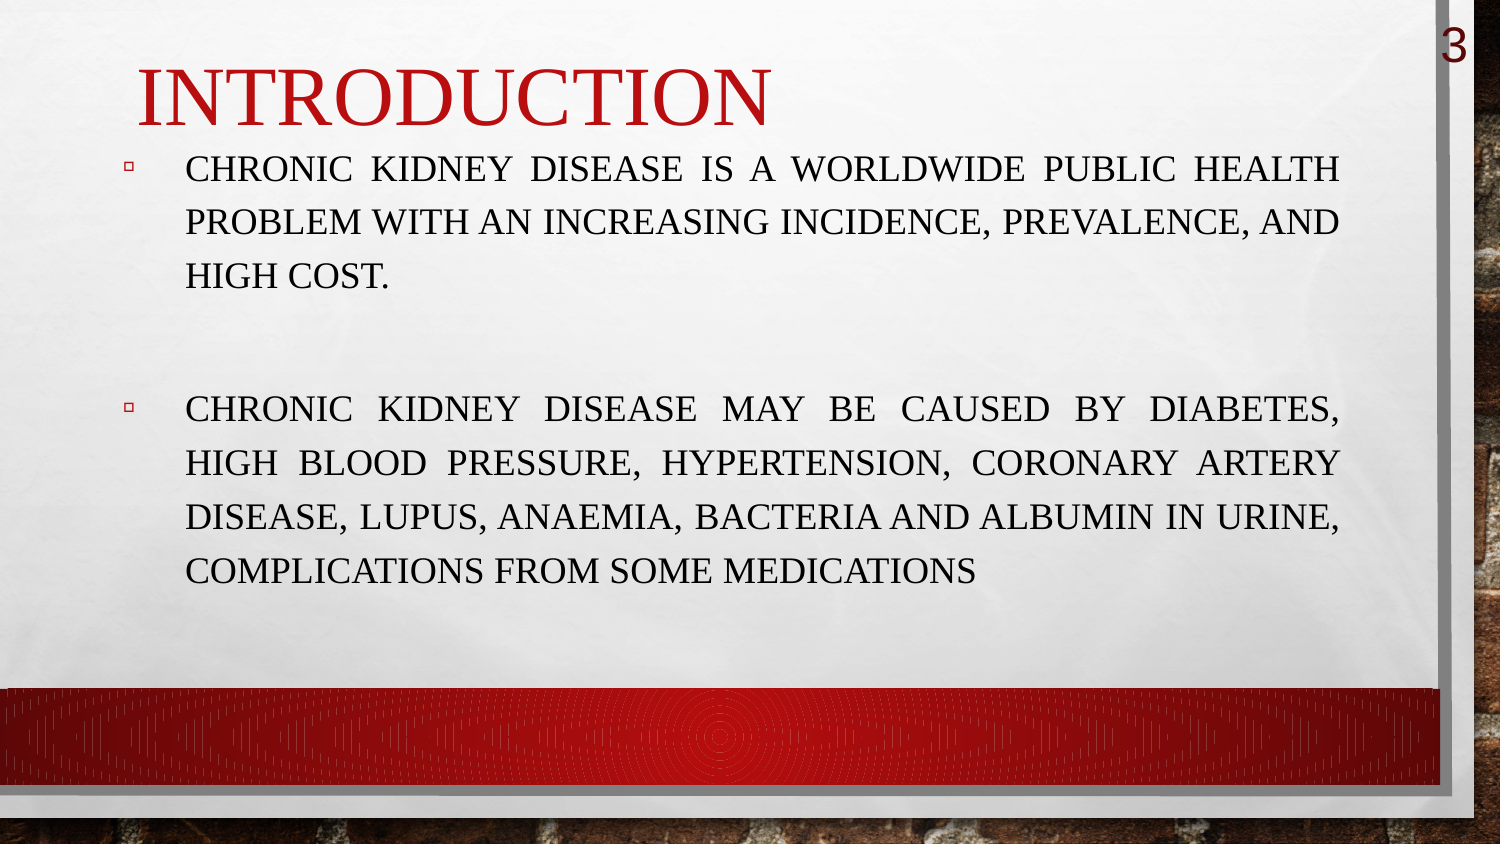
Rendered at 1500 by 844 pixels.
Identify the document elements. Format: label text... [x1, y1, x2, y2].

list Chronic kidney disease is a worldwide public health problem with an increasing incidence, prevalence, and high cost. Chronic kidney disease may be caused by diabetes, high blood pressure, hypertension, Coronary artery Disease, lupus, Anaemia, Bacteria and albumin in urine, complications from some medications [94, 119, 1356, 555]
picture [0, 88, 1500, 844]
title INTRODUCTION [121, 17, 1383, 159]
slide_number 3 [1408, 0, 1500, 88]
